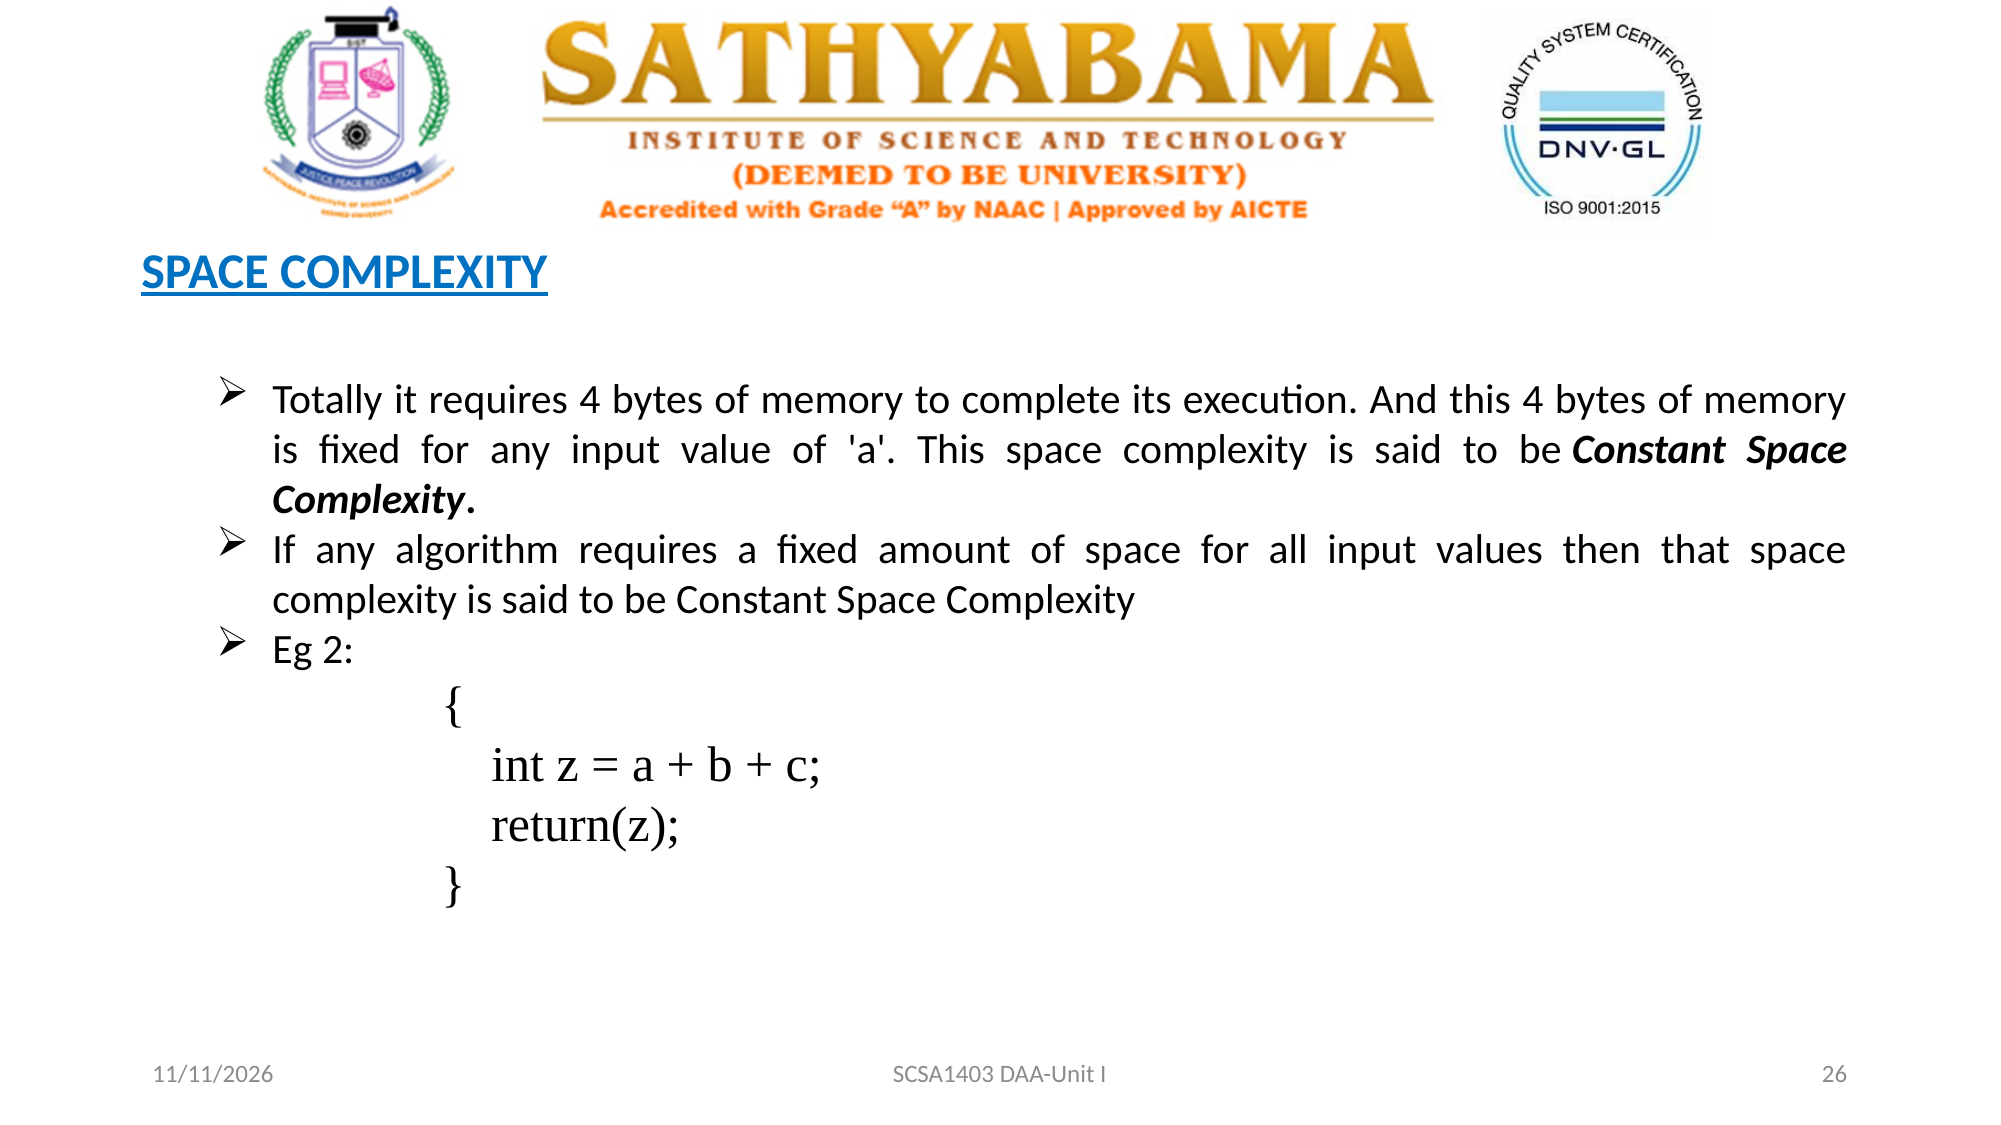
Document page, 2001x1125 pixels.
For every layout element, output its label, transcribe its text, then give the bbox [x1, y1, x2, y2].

picture [1482, 8, 1711, 231]
picture [248, 3, 469, 227]
picture [529, 0, 1446, 230]
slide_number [137, 1042, 588, 1103]
text_box SPACE COMPLEXITY Totally it requires 4 bytes of memory to complete its execution. And this 4 bytes of memory is fixed for any input value of 'a'. This space complexity is said to be Constant Space Complexity. If any algorithm requires a fixed amount of space for all input values then that space complexity is said to be Constant Space Complexity Eg 2: { int z = a + b + c; return(z); } [126, 231, 1863, 1089]
slide_number 26 [1412, 1042, 1863, 1103]
footer SCSA1403 DAA-Unit I [662, 1042, 1338, 1103]
